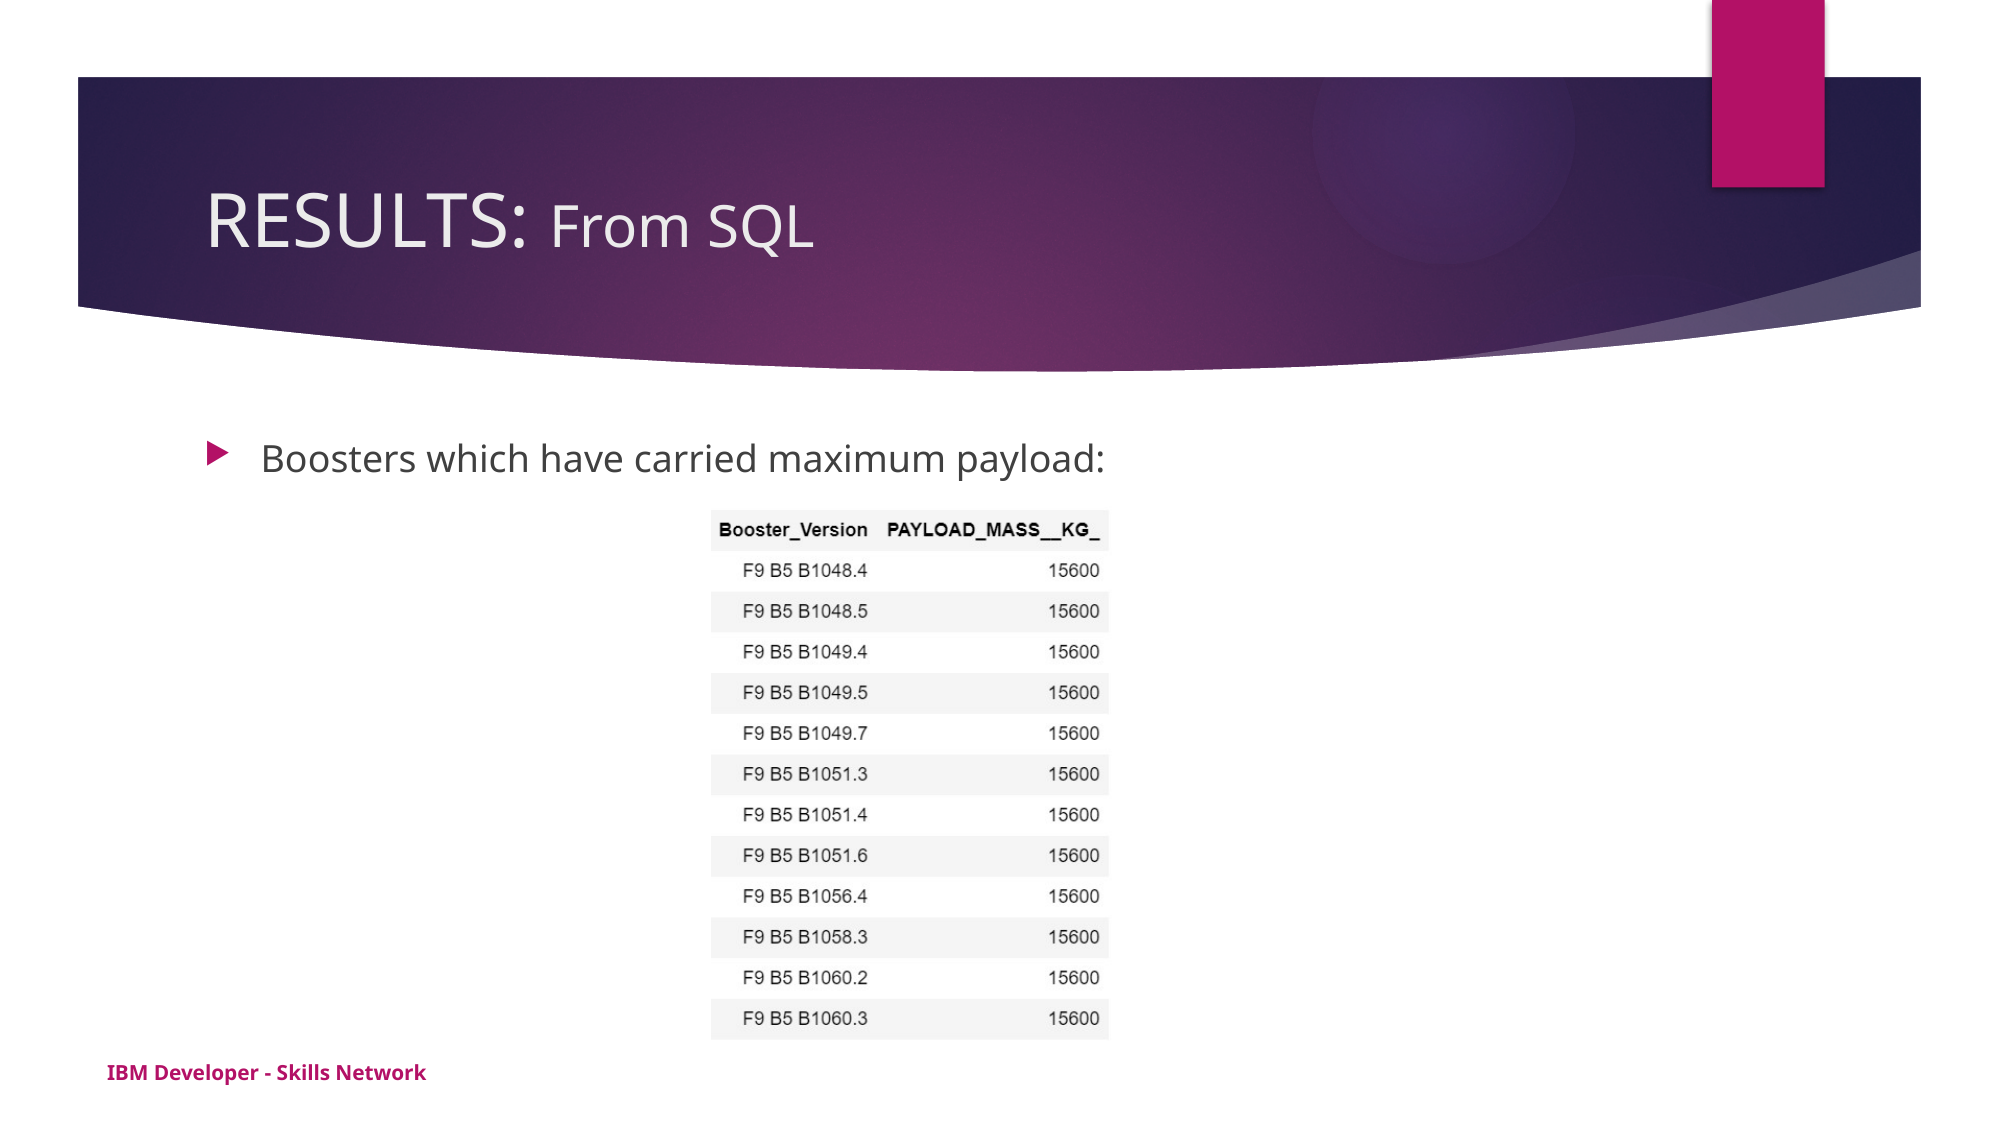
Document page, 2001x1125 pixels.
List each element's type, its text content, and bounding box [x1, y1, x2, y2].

footer IBM Developer - Skills Network [92, 1048, 726, 1099]
title RESULTS: From SQL [189, 159, 1627, 276]
list Boosters which have carried maximum payload: [189, 427, 1638, 988]
picture [711, 506, 1116, 1049]
